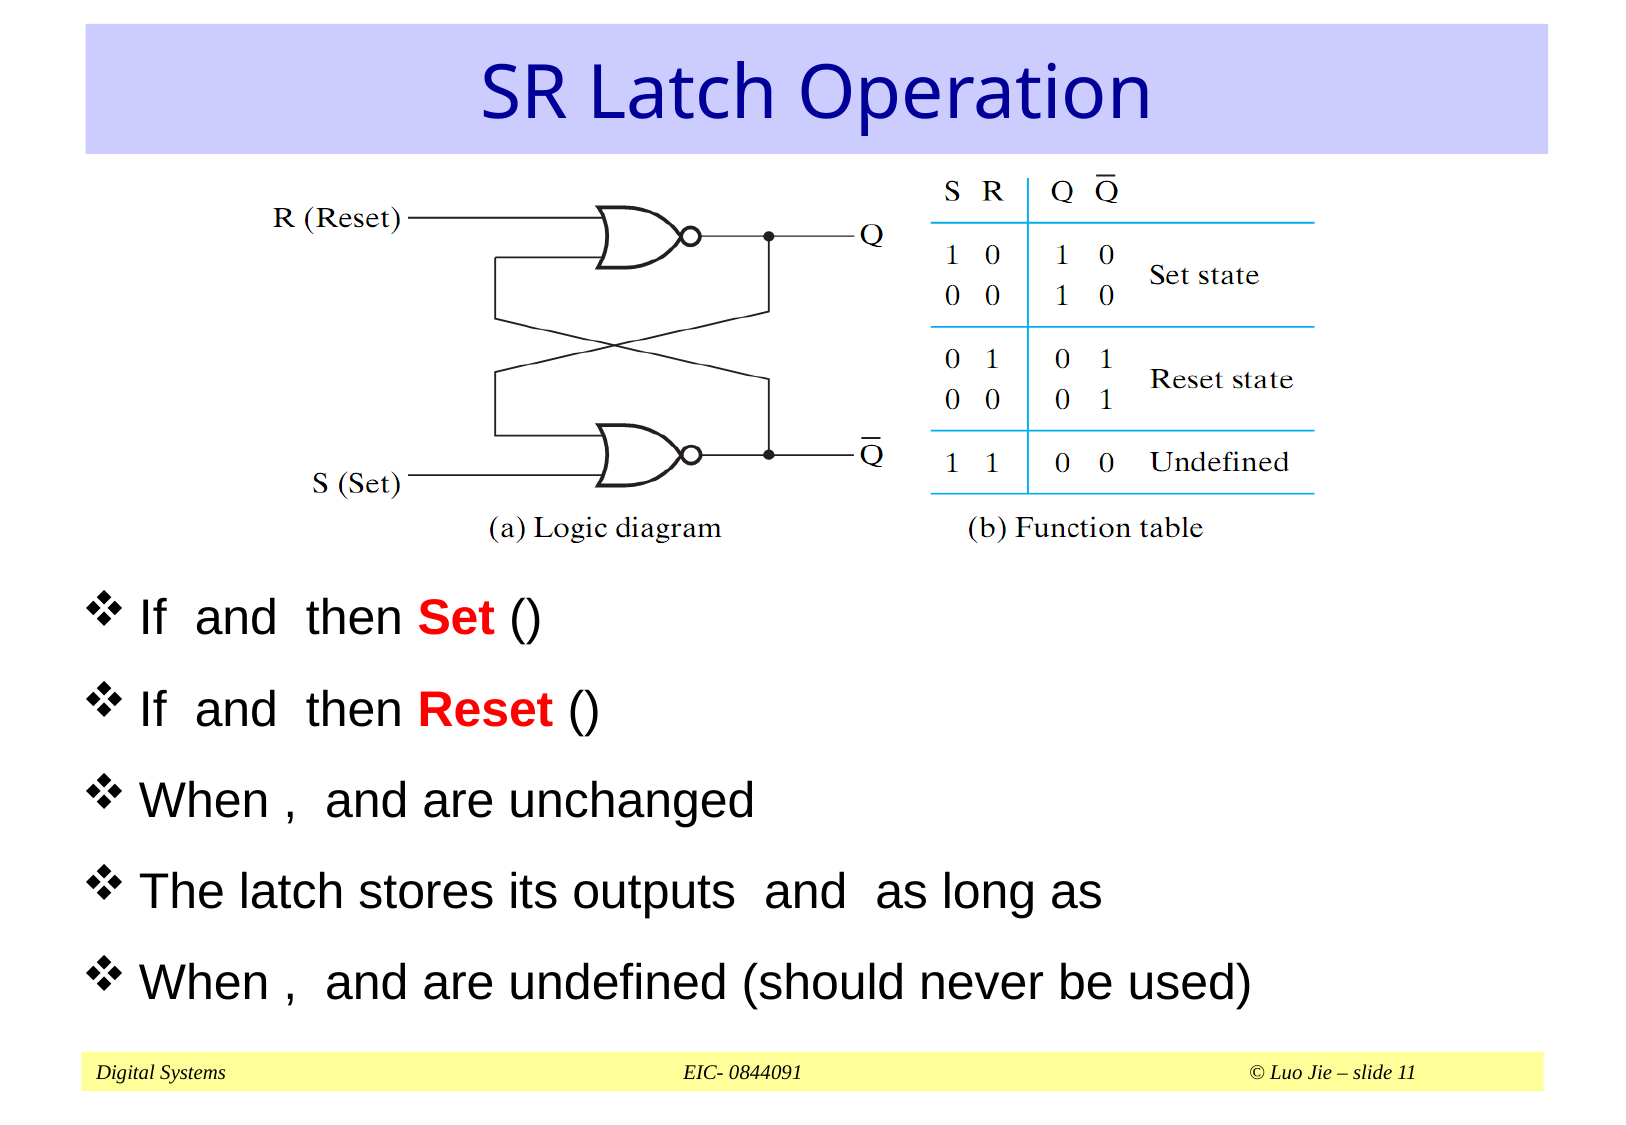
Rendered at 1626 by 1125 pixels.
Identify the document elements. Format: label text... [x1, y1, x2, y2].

title SR Latch Operation [85, 23, 1549, 154]
picture [257, 154, 1341, 563]
